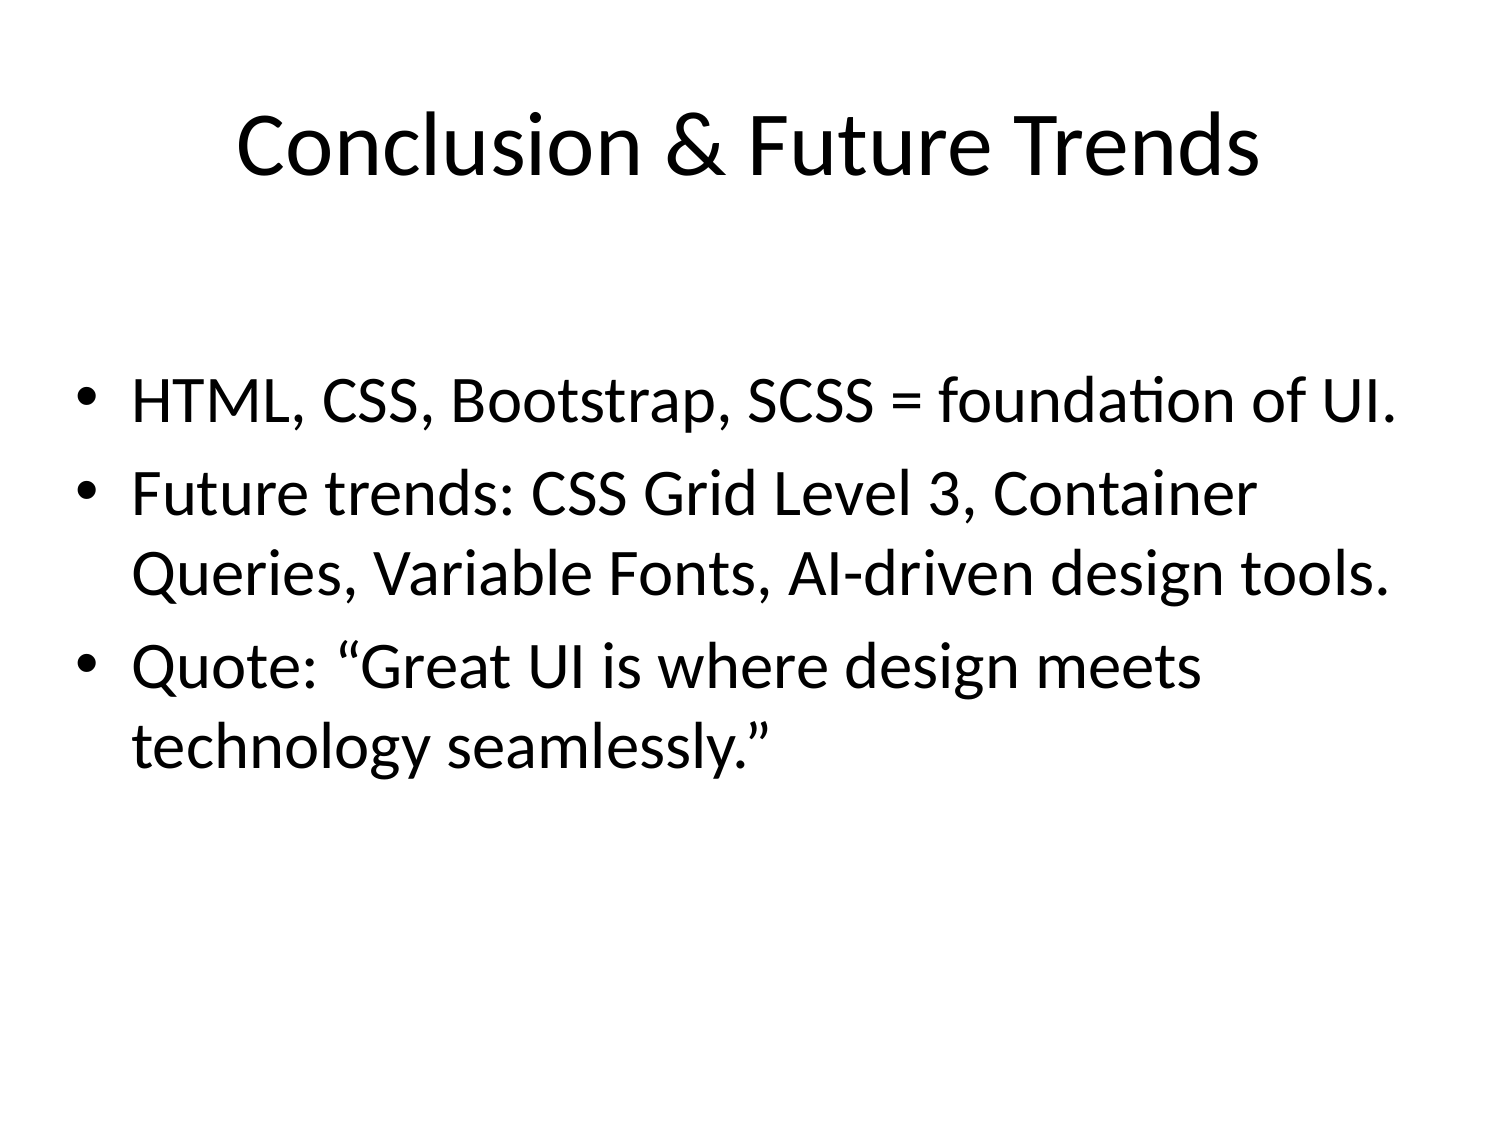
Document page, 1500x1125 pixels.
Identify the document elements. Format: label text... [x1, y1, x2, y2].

list HTML, CSS, Bootstrap, SCSS = foundation of UI. Future trends: CSS Grid Level 3, Container Queries, Variable Fonts, AI-driven design tools. Quote: “Great UI is where design meets technology seamlessly.” [75, 262, 1425, 1005]
title Conclusion & Future Trends [75, 45, 1425, 233]
